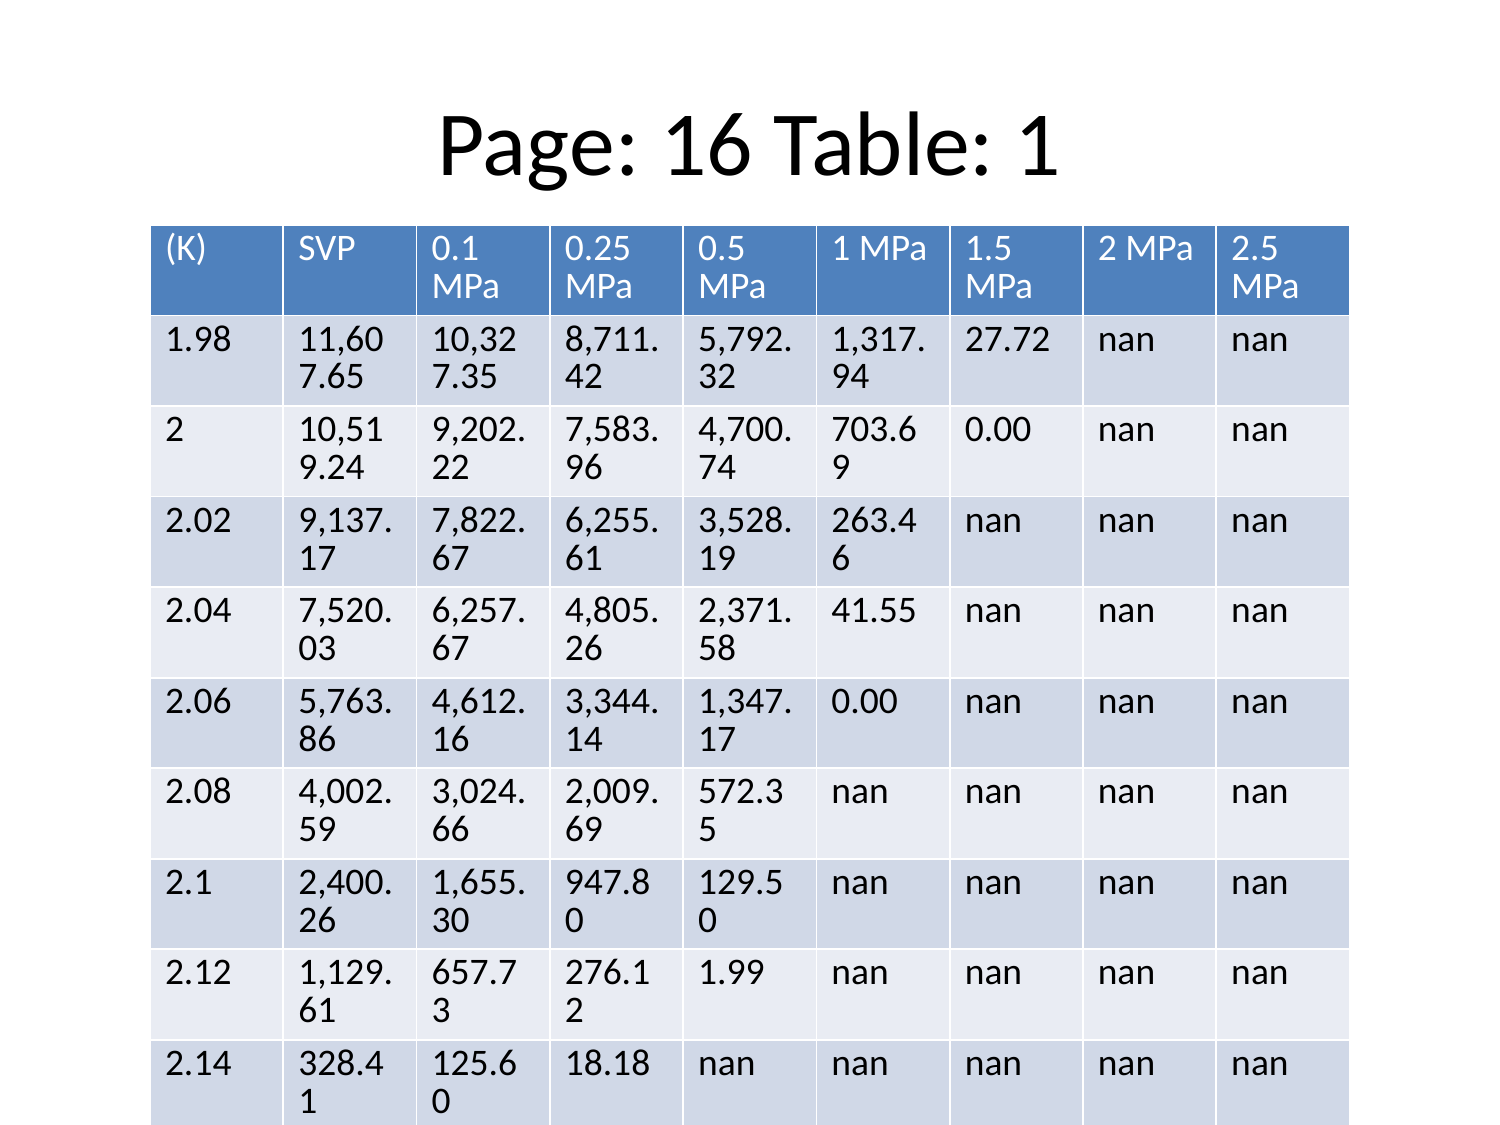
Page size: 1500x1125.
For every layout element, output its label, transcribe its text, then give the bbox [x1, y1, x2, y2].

table_cell nan [1084, 860, 1215, 948]
table_cell 0.00 [817, 679, 949, 767]
table_cell nan [951, 950, 1082, 1039]
table_cell 27.72 [951, 316, 1082, 405]
table_header 2.5 MPa [1217, 226, 1349, 315]
table_cell 7,822.67 [417, 497, 549, 586]
table_cell 7,520.03 [284, 588, 416, 677]
table_cell nan [1084, 769, 1215, 858]
table_header 1 MPa [817, 226, 949, 315]
table_cell 2,371.58 [684, 588, 816, 677]
table_cell 10,327.35 [417, 316, 549, 405]
table_cell nan [684, 1041, 816, 1125]
table_cell 3,528.19 [684, 497, 816, 586]
table_header 0.25 MPa [551, 226, 682, 315]
table_cell 125.60 [417, 1041, 549, 1125]
table_cell nan [951, 497, 1082, 586]
table_cell nan [817, 950, 949, 1039]
table_cell nan [1084, 316, 1215, 405]
table_cell 5,763.86 [284, 679, 416, 767]
table_cell 9,137.17 [284, 497, 416, 586]
table_cell 2.1 [151, 860, 282, 948]
table_cell nan [817, 769, 949, 858]
table_cell nan [951, 769, 1082, 858]
table_cell 129.50 [684, 860, 816, 948]
table_cell 18.18 [551, 1041, 682, 1125]
table_cell nan [1084, 679, 1215, 767]
table_cell 2.02 [151, 497, 282, 586]
title Page: 16 Table: 1 [75, 45, 1425, 233]
table_cell nan [817, 860, 949, 948]
table_cell nan [1084, 1041, 1215, 1125]
table_cell 11,607.65 [284, 316, 416, 405]
table_cell 2.08 [151, 769, 282, 858]
table_cell 9,202.22 [417, 407, 549, 496]
table_cell 2,009.69 [551, 769, 682, 858]
table_cell 4,805.26 [551, 588, 682, 677]
table_cell nan [951, 860, 1082, 948]
table_cell 2.06 [151, 679, 282, 767]
table_cell 1.99 [684, 950, 816, 1039]
table_cell 3,344.14 [551, 679, 682, 767]
table_header SVP [284, 226, 416, 315]
table_cell nan [1217, 1041, 1349, 1125]
table_cell nan [1217, 769, 1349, 858]
table_cell nan [1217, 588, 1349, 677]
table_cell 276.12 [551, 950, 682, 1039]
table_cell 10,519.24 [284, 407, 416, 496]
table_cell 1,129.61 [284, 950, 416, 1039]
table_cell 2 [151, 407, 282, 496]
table_cell 4,002.59 [284, 769, 416, 858]
table_cell nan [1217, 497, 1349, 586]
table_header 1.5 MPa [951, 226, 1082, 315]
table_header (K) [151, 226, 282, 315]
table_cell 703.69 [817, 407, 949, 496]
table_cell 4,700.74 [684, 407, 816, 496]
table_cell nan [1084, 950, 1215, 1039]
table_cell nan [1084, 497, 1215, 586]
table_cell 0.00 [951, 407, 1082, 496]
table_cell 4,612.16 [417, 679, 549, 767]
table_cell 1,655.30 [417, 860, 549, 948]
table_cell 572.35 [684, 769, 816, 858]
table_cell 2.14 [151, 1041, 282, 1125]
table_cell 263.46 [817, 497, 949, 586]
table_cell 41.55 [817, 588, 949, 677]
table_cell 8,711.42 [551, 316, 682, 405]
table_cell nan [1084, 407, 1215, 496]
table_cell nan [1084, 588, 1215, 677]
table_cell 2.04 [151, 588, 282, 677]
table_cell 3,024.66 [417, 769, 549, 858]
table_cell 657.73 [417, 950, 549, 1039]
table_cell 6,255.61 [551, 497, 682, 586]
table_cell 1,347.17 [684, 679, 816, 767]
table_cell 2,400.26 [284, 860, 416, 948]
table_cell 947.80 [551, 860, 682, 948]
table_header 2 MPa [1084, 226, 1215, 315]
table_header 0.5 MPa [684, 226, 816, 315]
table_cell nan [951, 679, 1082, 767]
table_cell 1,317.94 [817, 316, 949, 405]
table_cell nan [951, 1041, 1082, 1125]
table_cell nan [817, 1041, 949, 1125]
table_cell 7,583.96 [551, 407, 682, 496]
table_header 0.1 MPa [417, 226, 549, 315]
table_cell nan [1217, 860, 1349, 948]
table_cell nan [951, 588, 1082, 677]
table_cell nan [1217, 679, 1349, 767]
table_cell 5,792.32 [684, 316, 816, 405]
table_cell nan [1217, 950, 1349, 1039]
table_cell 6,257.67 [417, 588, 549, 677]
table_cell nan [1217, 407, 1349, 496]
table_cell 328.41 [284, 1041, 416, 1125]
table_cell 1.98 [151, 316, 282, 405]
table_cell 2.12 [151, 950, 282, 1039]
table_cell nan [1217, 316, 1349, 405]
